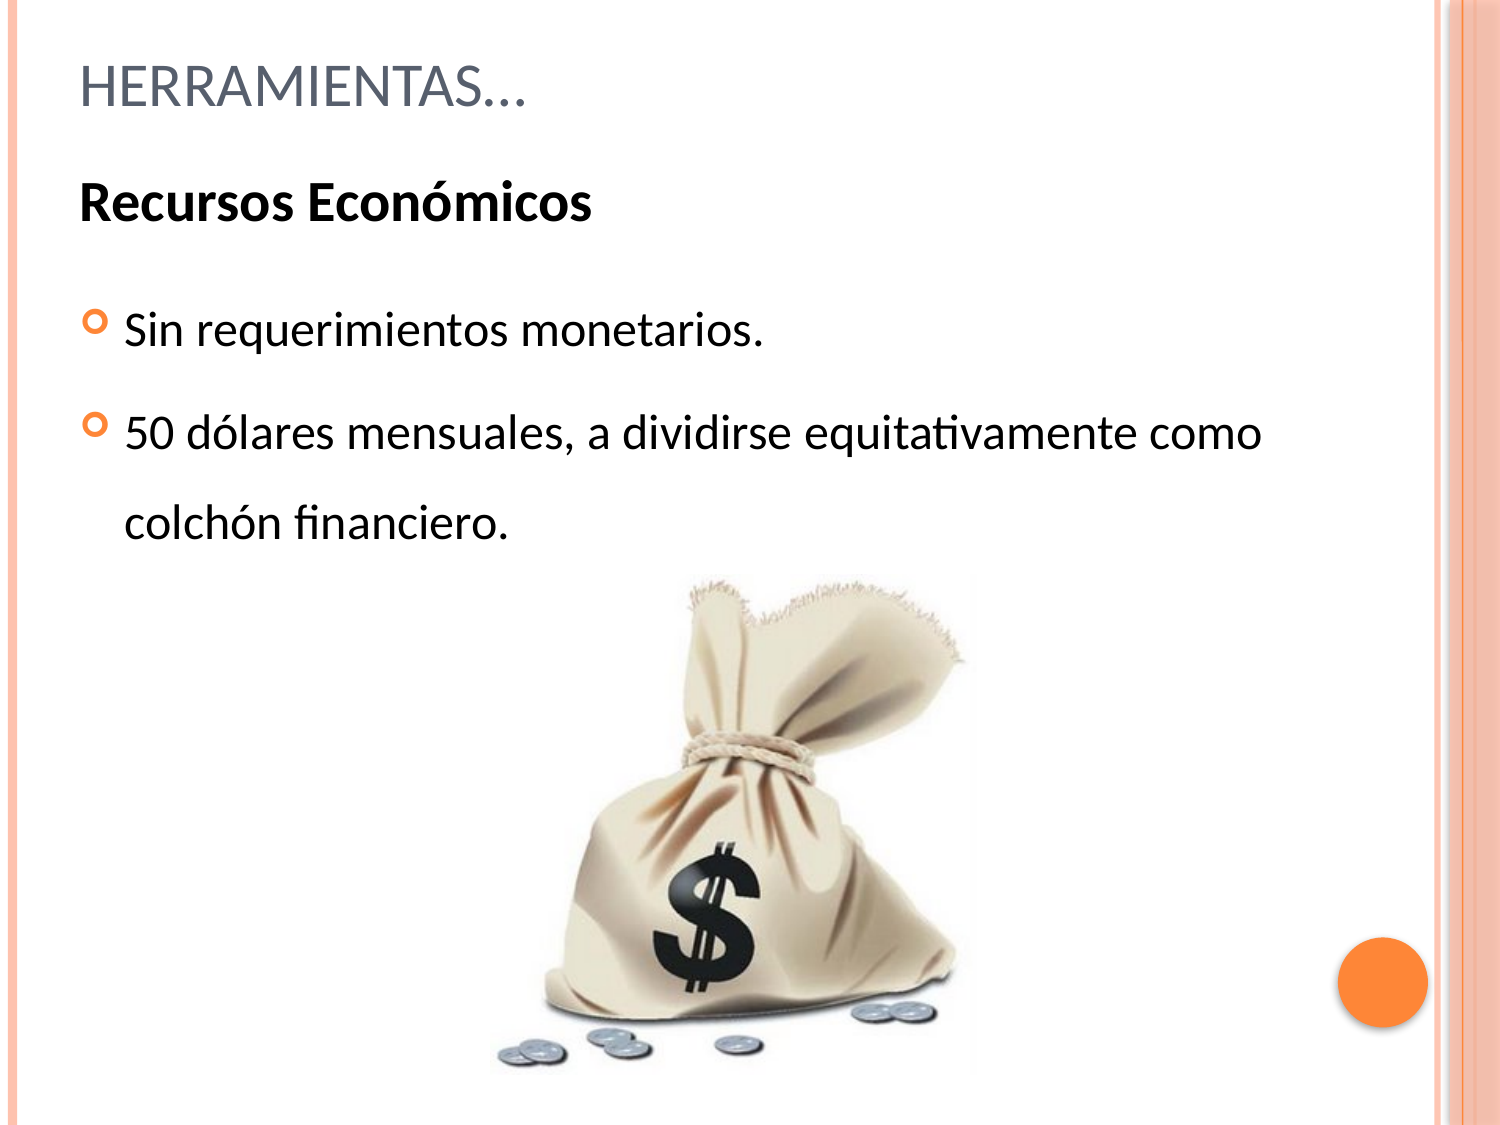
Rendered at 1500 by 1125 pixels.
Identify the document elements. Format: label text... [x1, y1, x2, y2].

text_box Recursos Económicos [64, 155, 1369, 241]
title Herramientas… [64, 30, 1290, 127]
list Sin requerimientos monetarios. 50 dólares mensuales, a dividirse equitativamente como colchón financiero. [64, 259, 1376, 1047]
picture [489, 573, 977, 1075]
